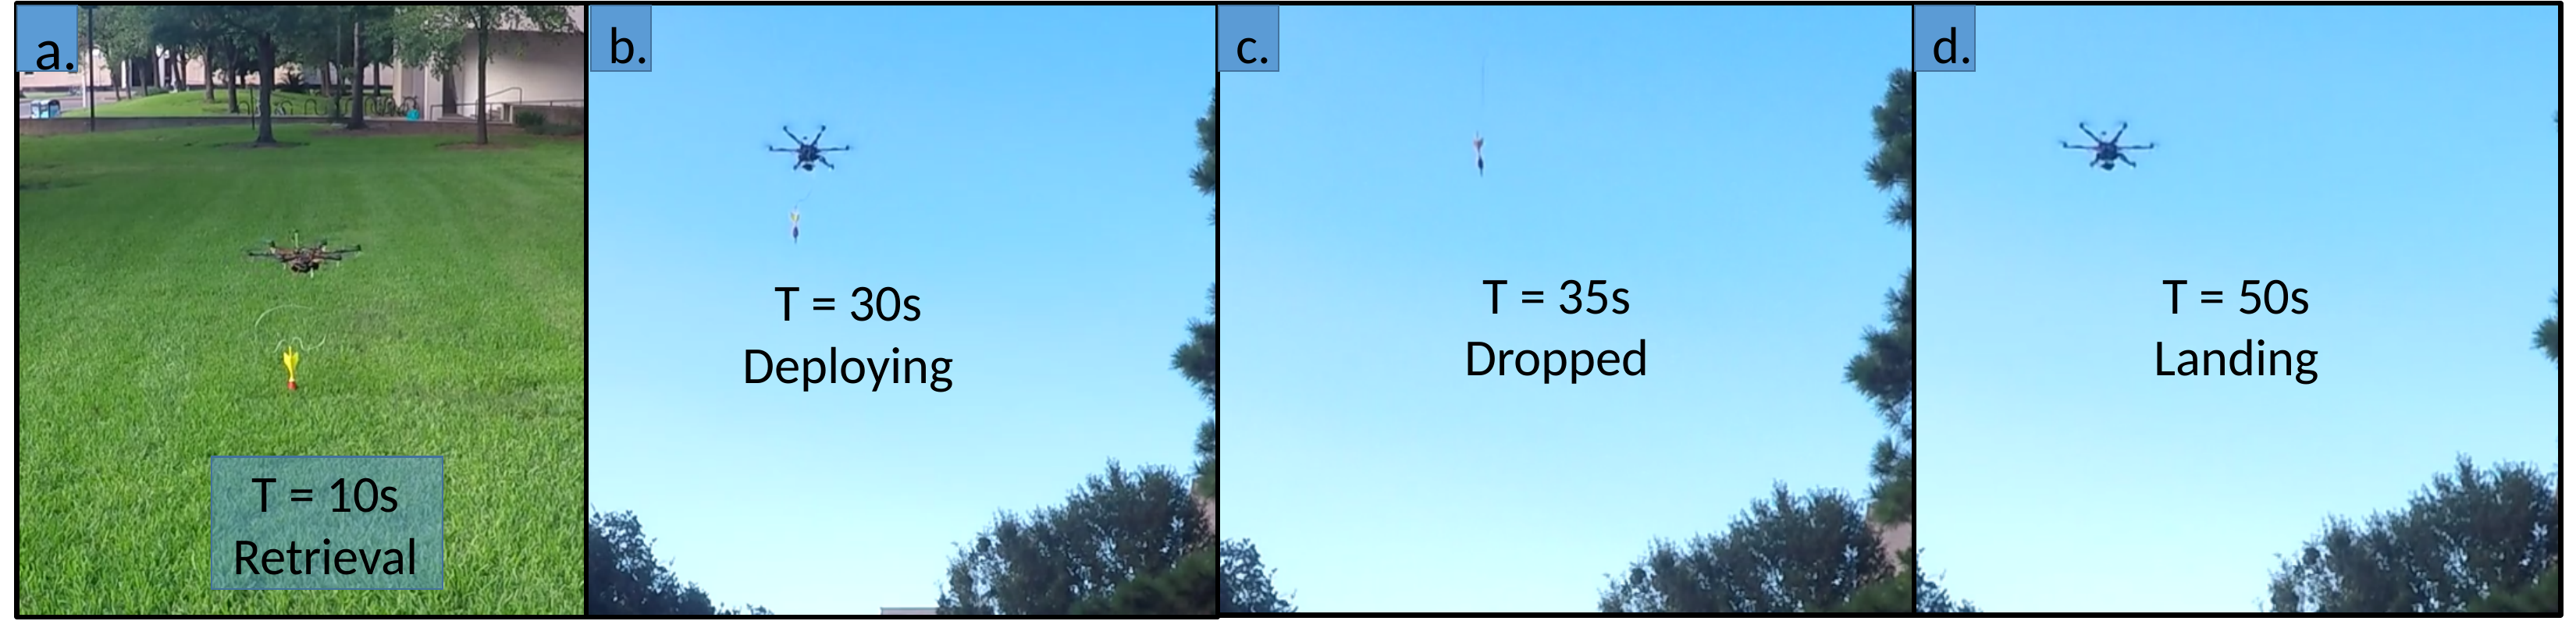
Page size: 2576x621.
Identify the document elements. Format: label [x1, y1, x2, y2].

text_box [17, 5, 2559, 615]
